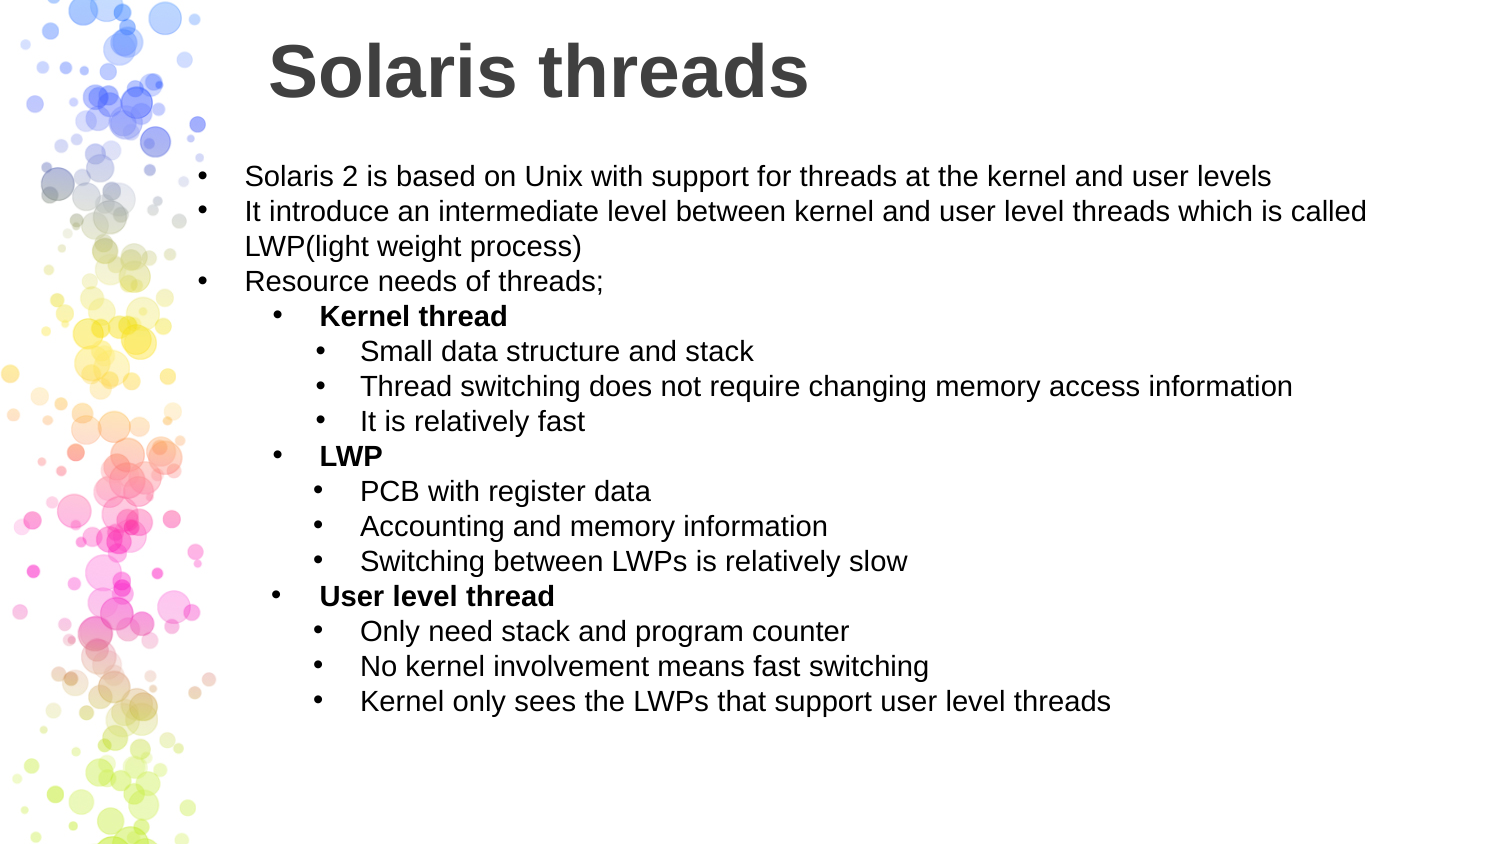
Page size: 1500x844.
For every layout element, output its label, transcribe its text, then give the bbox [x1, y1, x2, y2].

text_box Solaris 2 is based on Unix with support for threads at the kernel and user levels It introduce an intermediate level between kernel and user level threads which is called LWP(light weight process) Resource needs of threads; Kernel thread Small data structure and stack Thread switching does not require changing memory access information It is relatively fast LWP PCB with register data Accounting and memory information Switching between LWPs is relatively slow User level thread Only need stack and program counter No kernel involvement means fast switching Kernel only sees the LWPs that support user level threads [183, 150, 1417, 725]
picture [0, 0, 1500, 844]
title Solaris threads [253, 4, 1500, 132]
